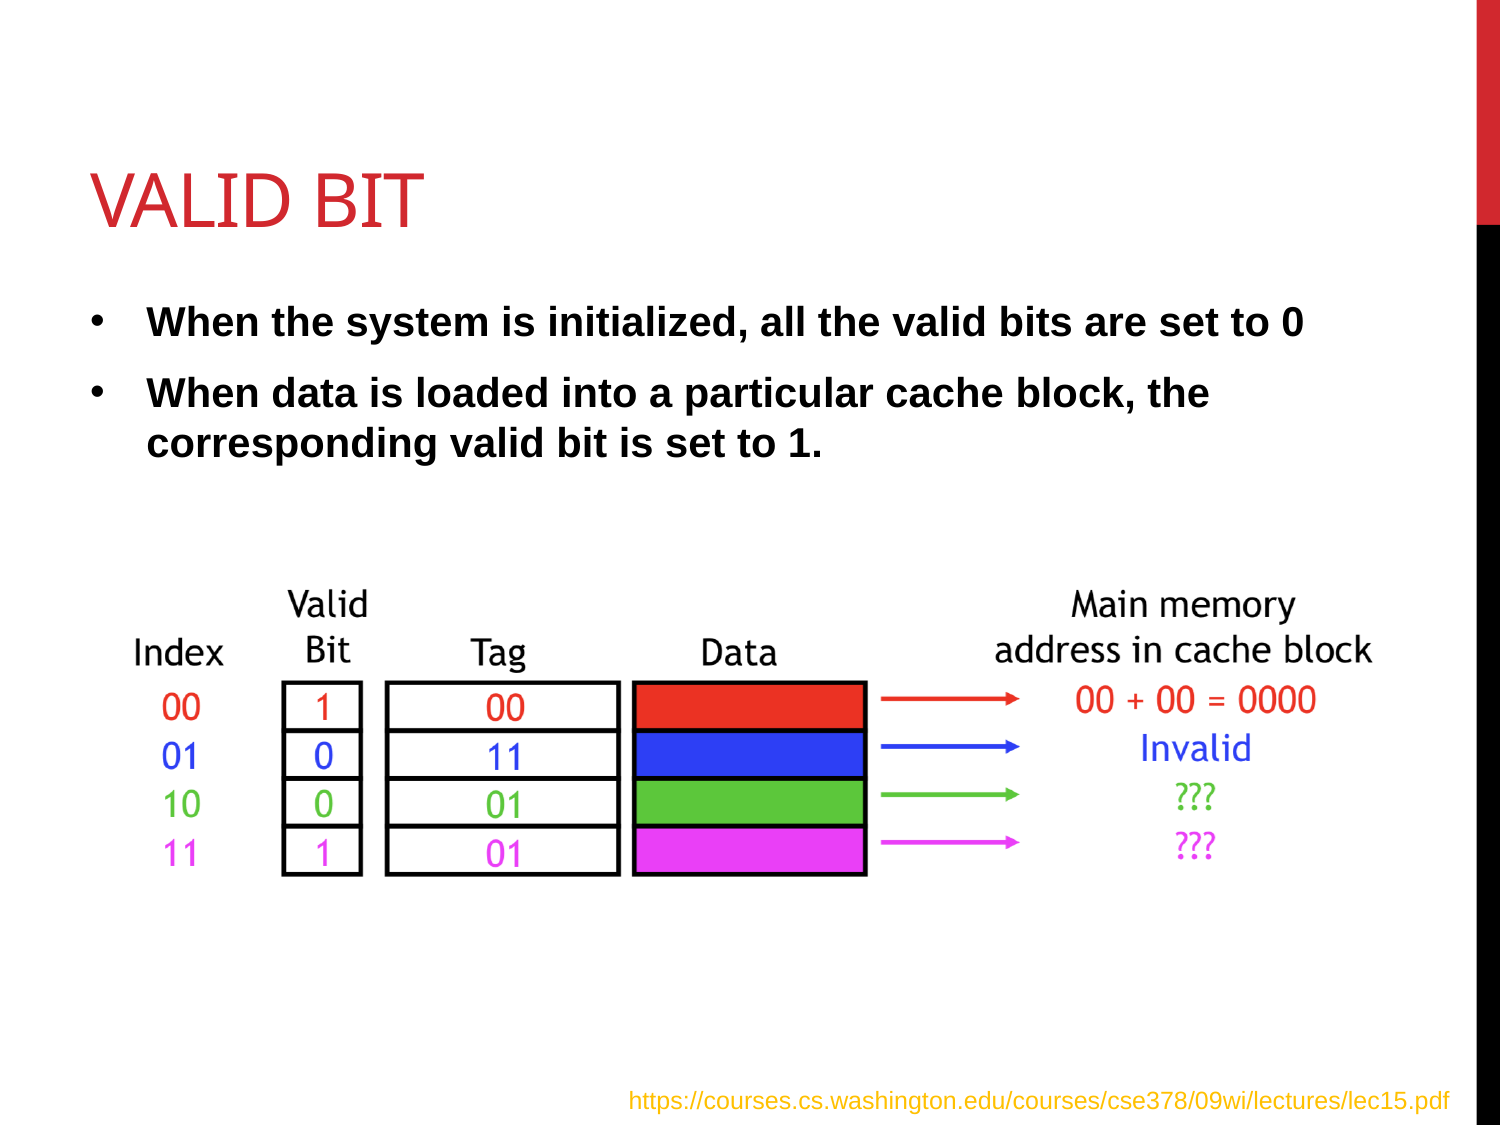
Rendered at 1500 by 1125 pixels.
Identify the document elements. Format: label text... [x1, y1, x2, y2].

list When the system is initialized, all the valid bits are set to 0 When data is loaded into a particular cache block, the corresponding valid bit is set to 1. [75, 287, 1353, 1005]
picture [124, 580, 1376, 885]
text_box https://courses.cs.washington.edu/courses/cse378/09wi/lectures/lec15.pdf [613, 1077, 1497, 1122]
title Valid bit [75, 25, 1025, 250]
